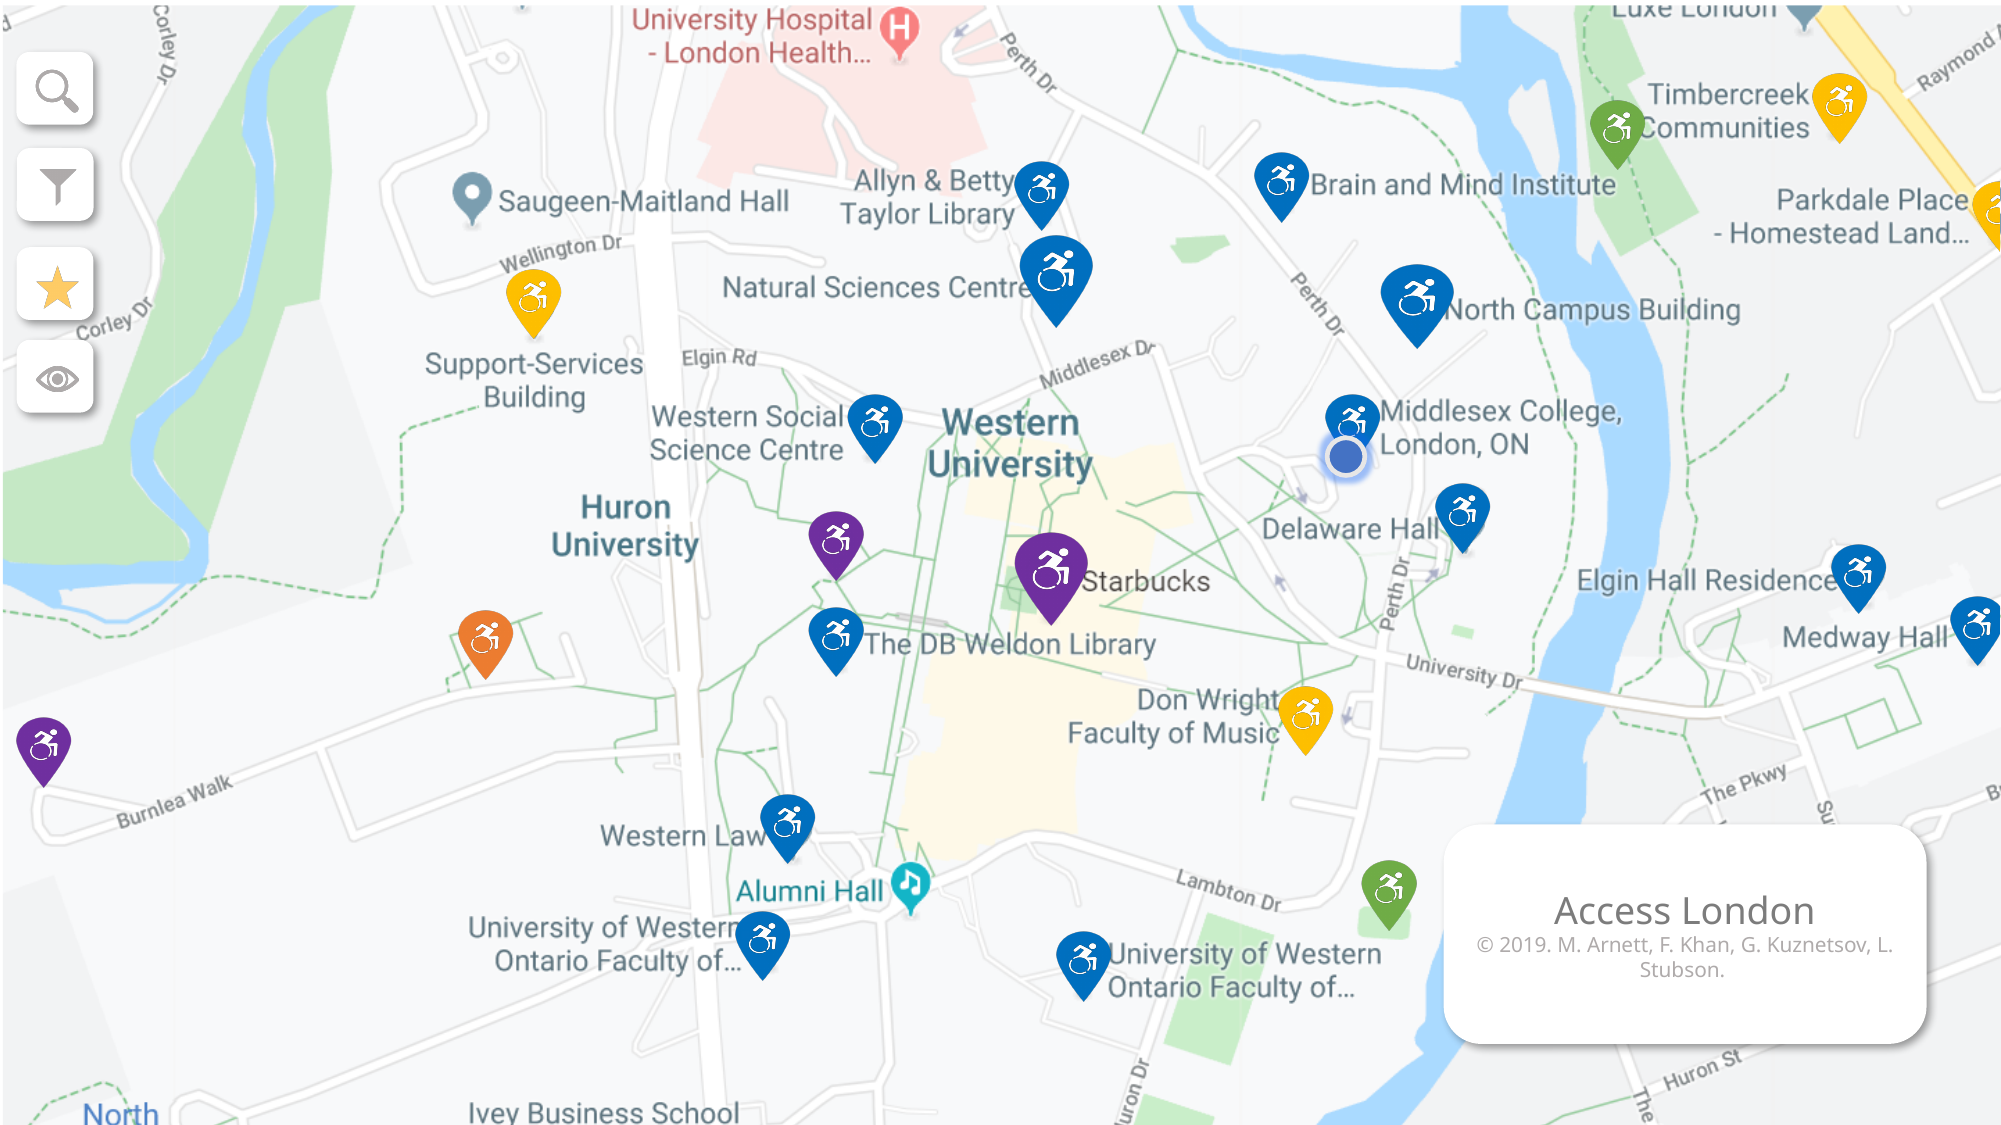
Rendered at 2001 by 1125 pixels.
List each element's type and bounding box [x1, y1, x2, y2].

text_box [1787, 64, 1892, 153]
text_box [1924, 587, 2000, 675]
text_box [433, 601, 538, 689]
text_box [1336, 851, 1441, 940]
text_box [1806, 535, 1911, 623]
text_box [0, 708, 96, 797]
text_box [783, 501, 889, 590]
text_box [1253, 677, 1358, 765]
picture [2, 0, 2001, 1125]
text_box [989, 151, 1094, 222]
text_box [1299, 385, 1405, 473]
text_box [1347, 253, 1486, 360]
text_box [481, 260, 586, 348]
text_box [783, 598, 889, 686]
text_box [735, 785, 840, 873]
text_box [1031, 922, 1136, 1011]
text_box [1229, 143, 1334, 232]
text_box [981, 520, 1121, 638]
text_box [710, 901, 815, 990]
text_box [1565, 91, 1670, 179]
text_box [1410, 474, 1515, 563]
text_box [822, 385, 928, 473]
text_box [1947, 172, 2000, 261]
text_box [986, 222, 1126, 340]
